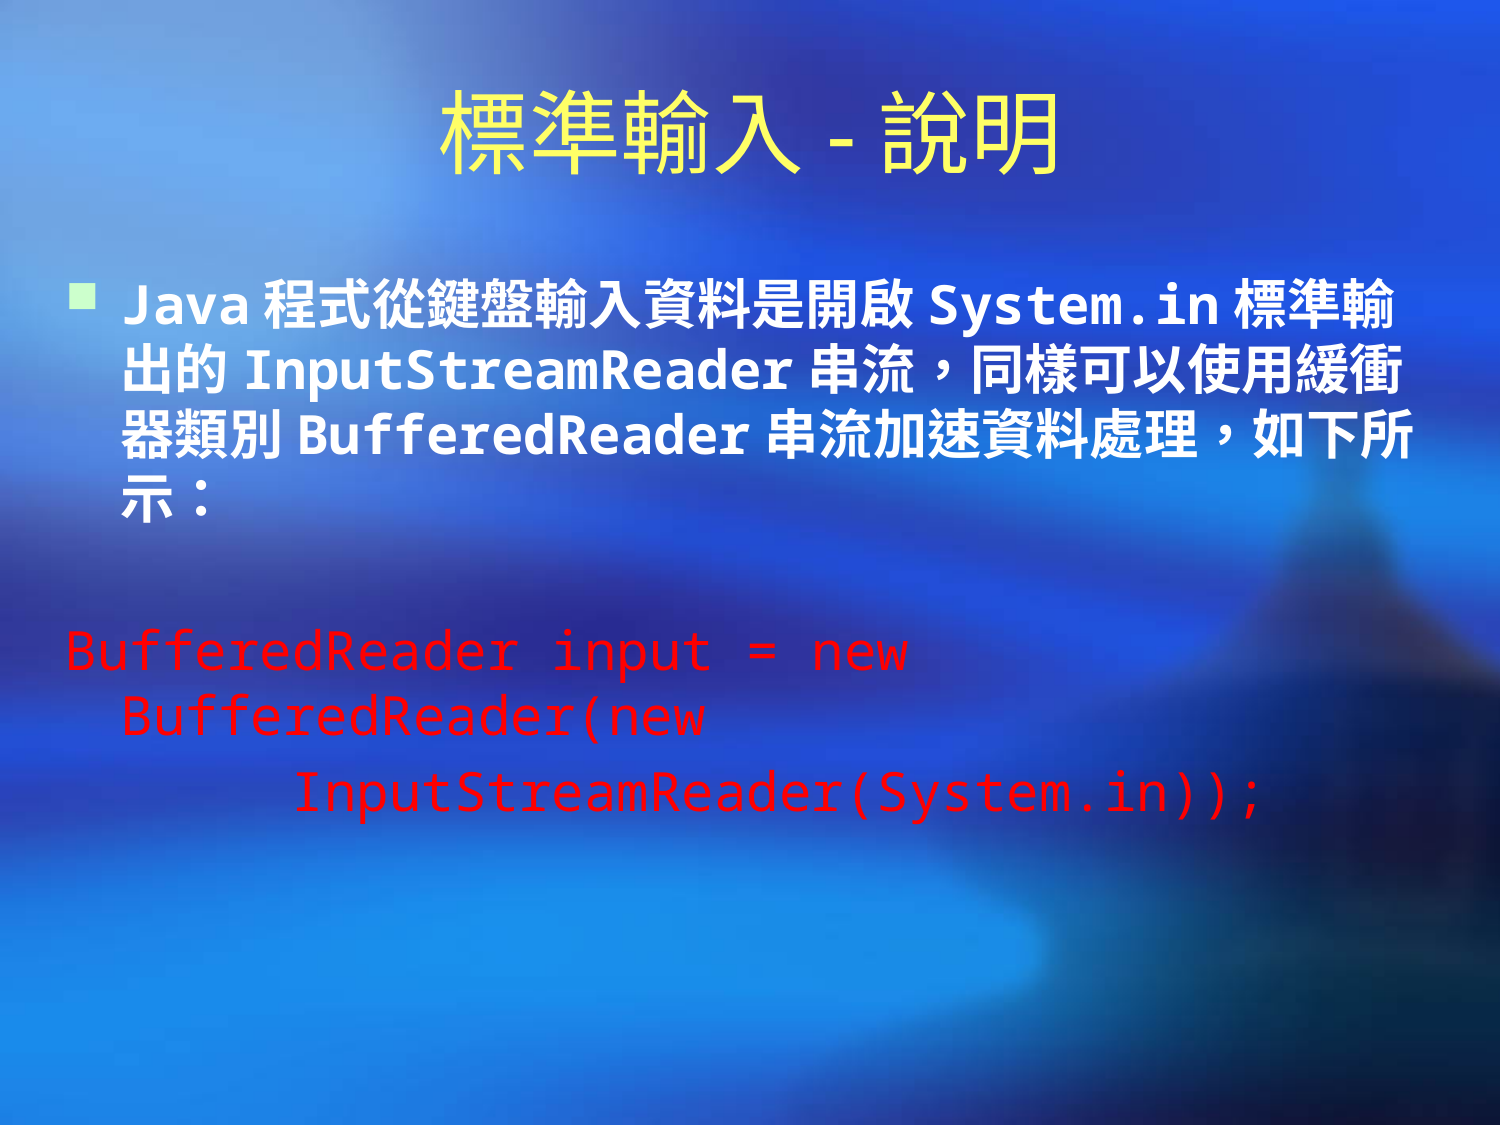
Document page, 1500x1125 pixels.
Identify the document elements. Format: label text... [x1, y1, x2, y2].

title 標準輸入-說明 [49, 37, 1451, 225]
list Java程式從鍵盤輸入資料是開啟System.in標準輸出的InputStreamReader串流，同樣可以使用緩衝器類別BufferedReader串流加速資料處理，如下所示： BufferedReader input = new BufferedReader(new InputStreamReader(System.in)); [49, 262, 1451, 1001]
picture [0, 0, 1500, 1125]
